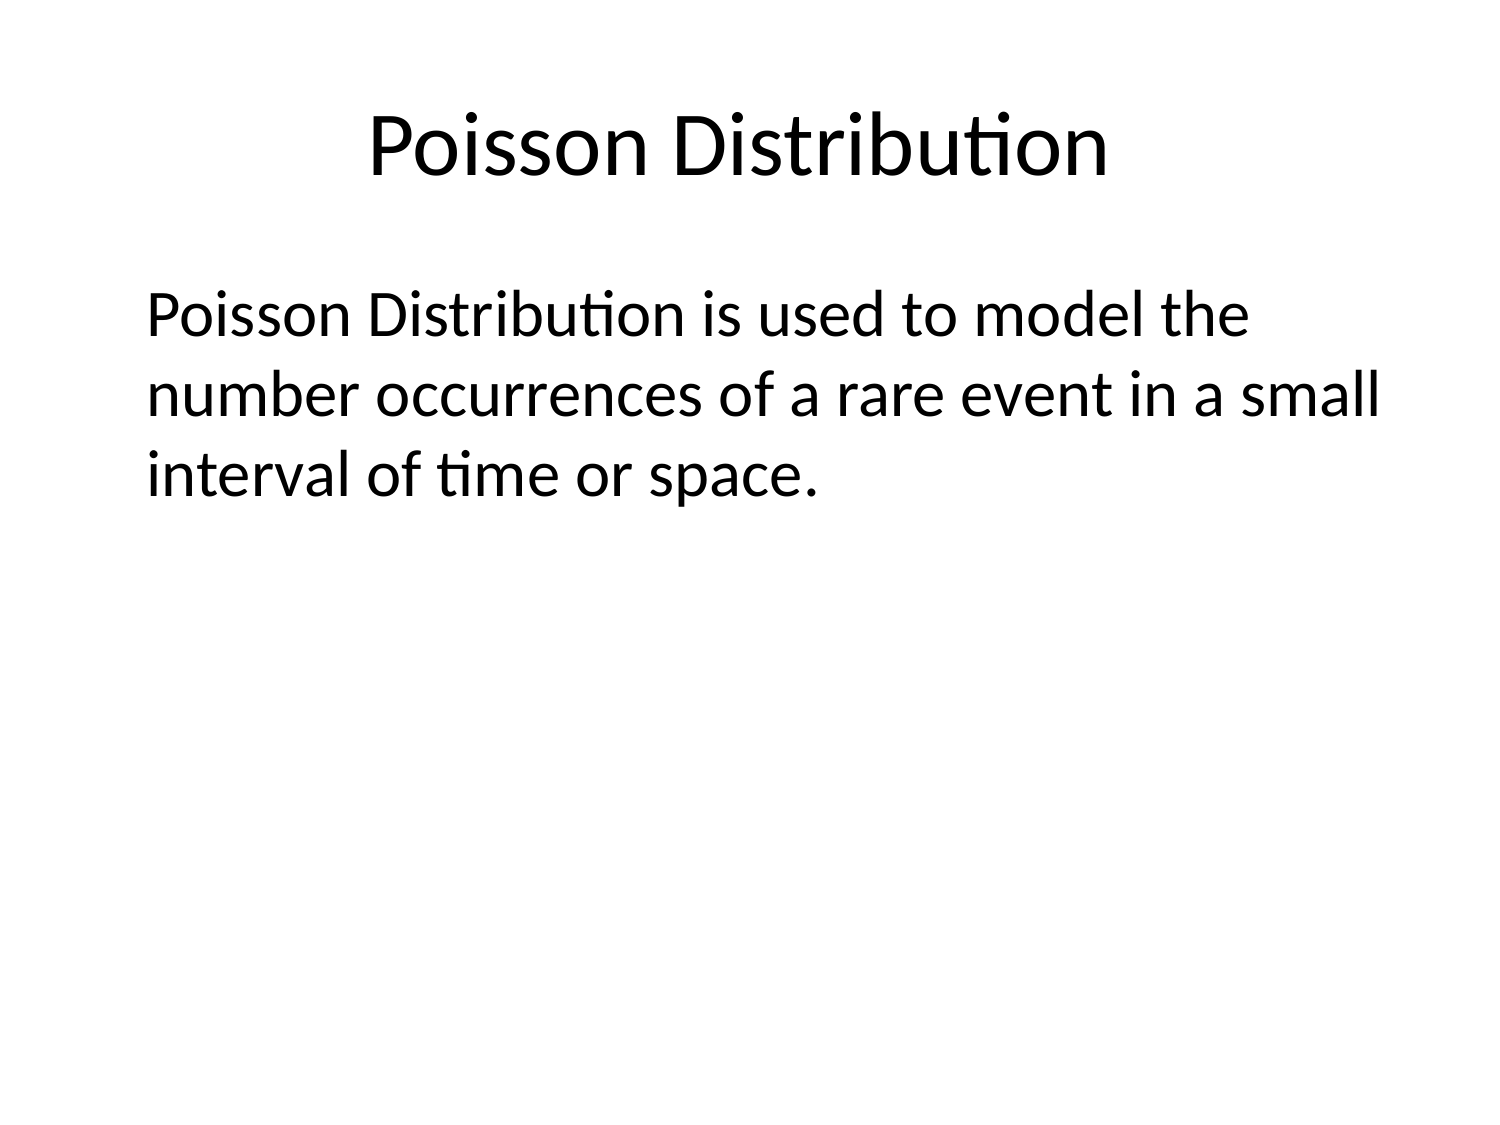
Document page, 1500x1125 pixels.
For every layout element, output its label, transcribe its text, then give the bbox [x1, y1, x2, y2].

title Poisson Distribution [75, 45, 1425, 233]
list Poisson Distribution is used to model the number occurrences of a rare event in a small interval of time or space. [75, 262, 1425, 1005]
